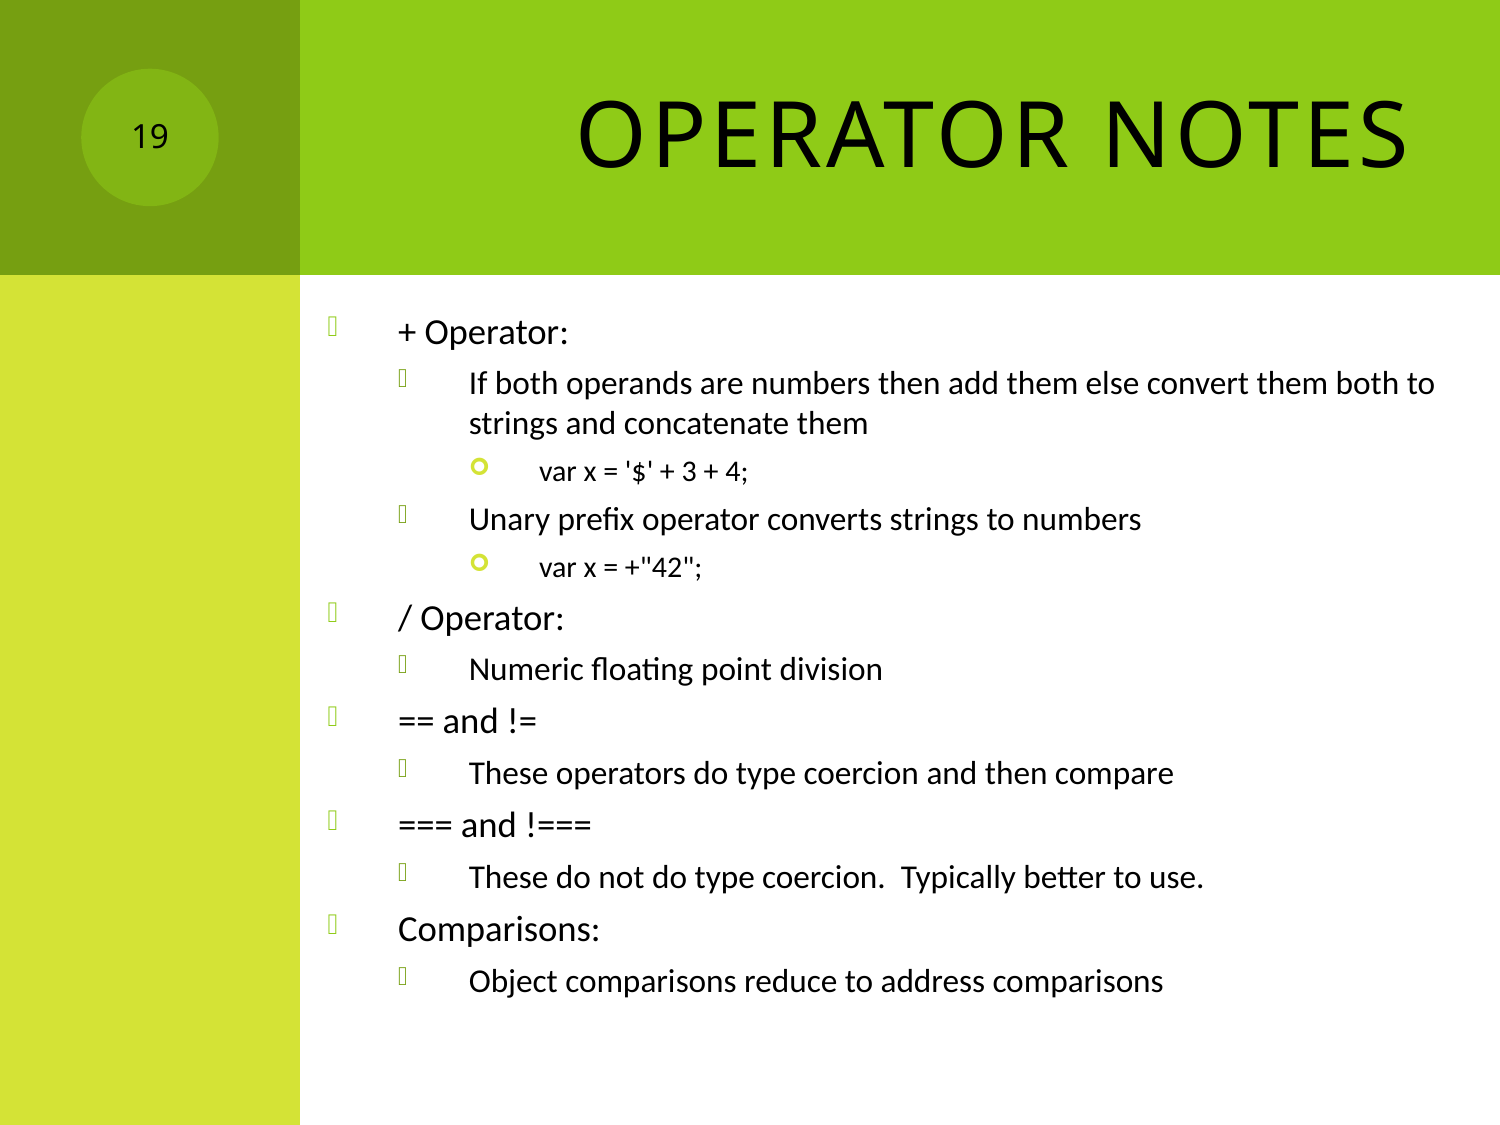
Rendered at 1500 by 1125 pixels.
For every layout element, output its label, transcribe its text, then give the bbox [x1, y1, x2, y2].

slide_number 19 [87, 87, 213, 188]
list + Operator: If both operands are numbers then add them else convert them both to strings and concatenate them var x = '$' + 3 + 4; Unary prefix operator converts strings to numbers var x = +"42"; / Operator: Numeric floating point division == and != These operators do type coercion and then compare === and !=== These do not do type coercion. Typically better to use. Comparisons: Object comparisons reduce to address comparisons [312, 299, 1475, 1013]
title Operator Notes [399, 37, 1425, 225]
